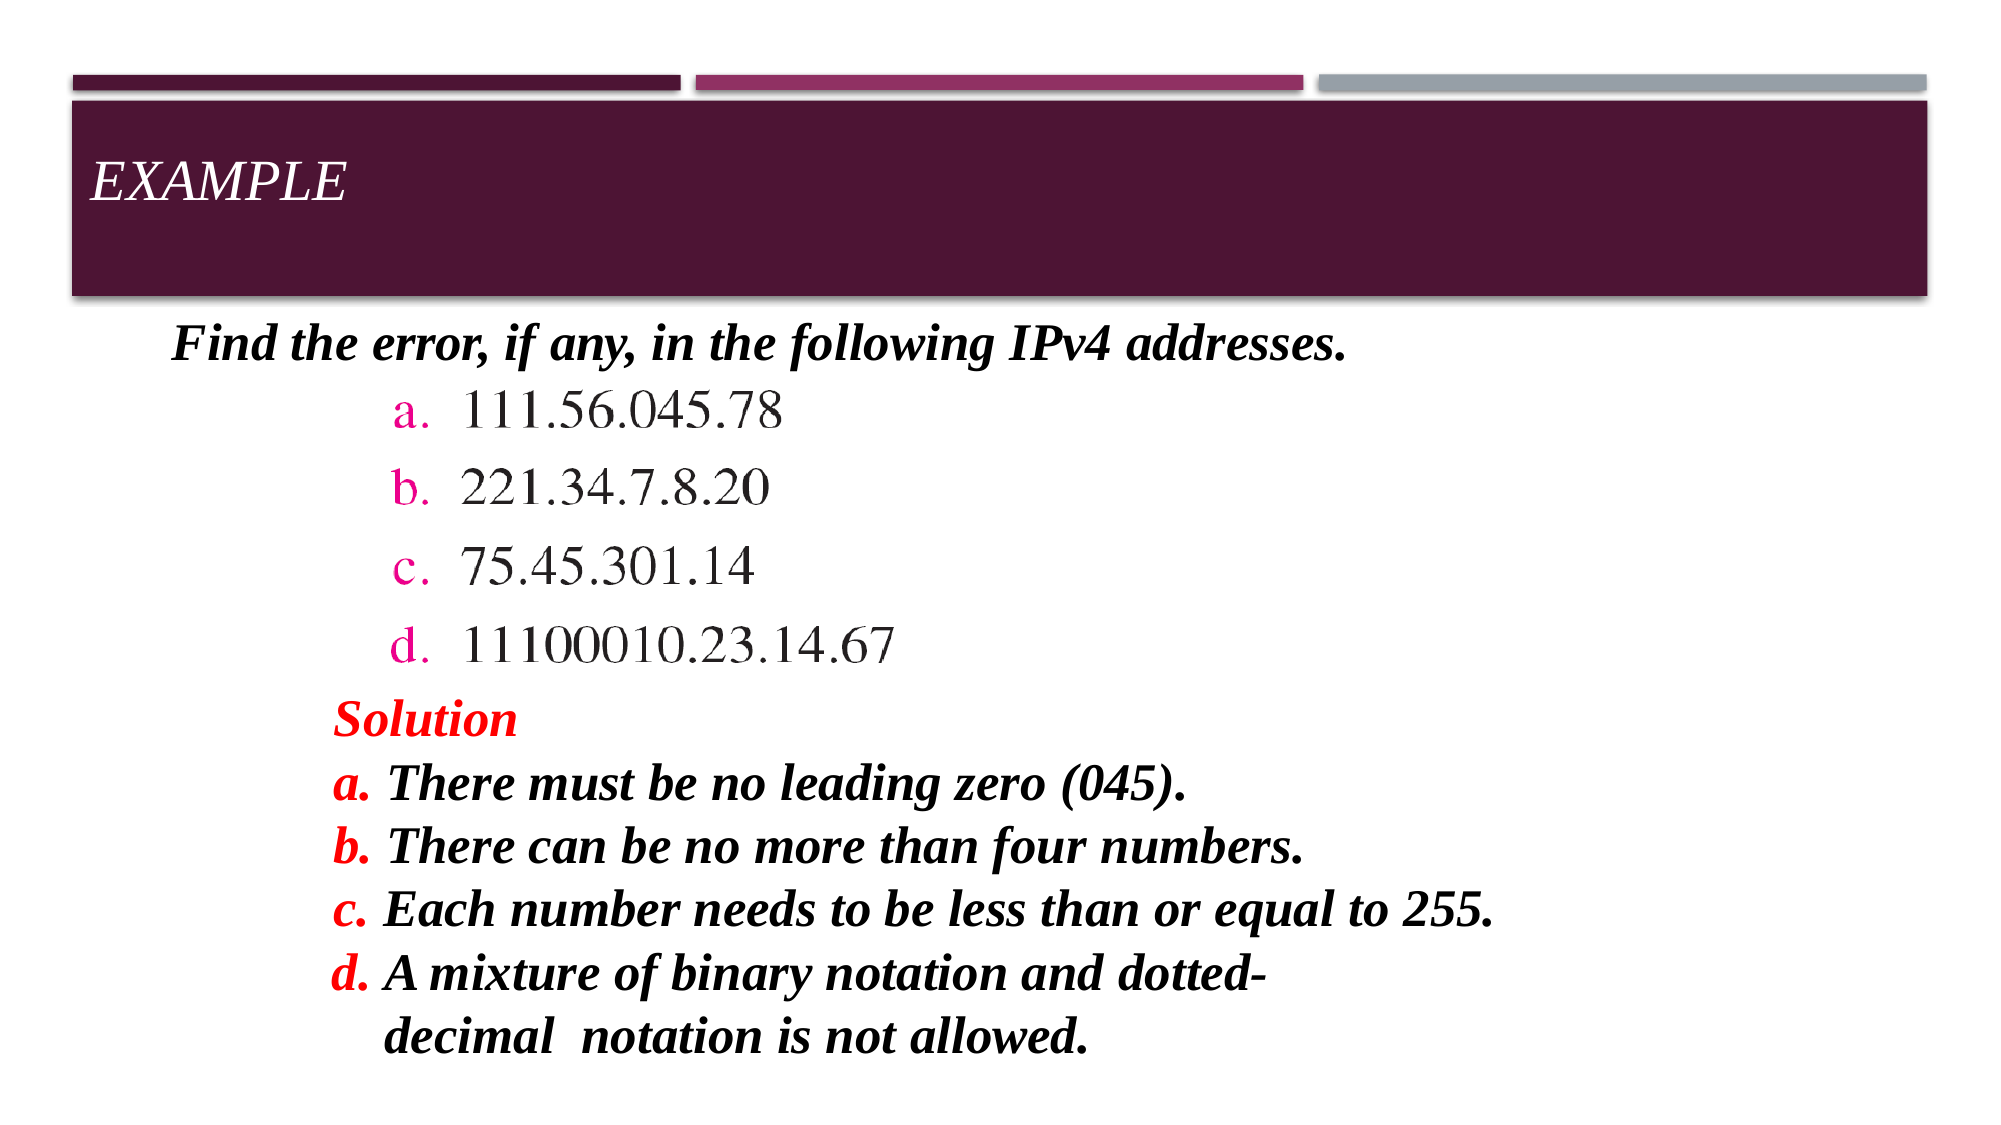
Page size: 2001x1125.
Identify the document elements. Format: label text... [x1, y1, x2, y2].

title Example [88, 80, 436, 271]
text_box [365, 373, 901, 681]
text_box Find the error, if any, in the following IPv4 addresses. [170, 306, 1353, 372]
text_box Solution There must be no leading zero (045). There can be no more than four numbers. Each number needs to be less than or equal to 255. A mixture of binary notation and dotted-decimal notation is not allowed. [331, 681, 1498, 1065]
